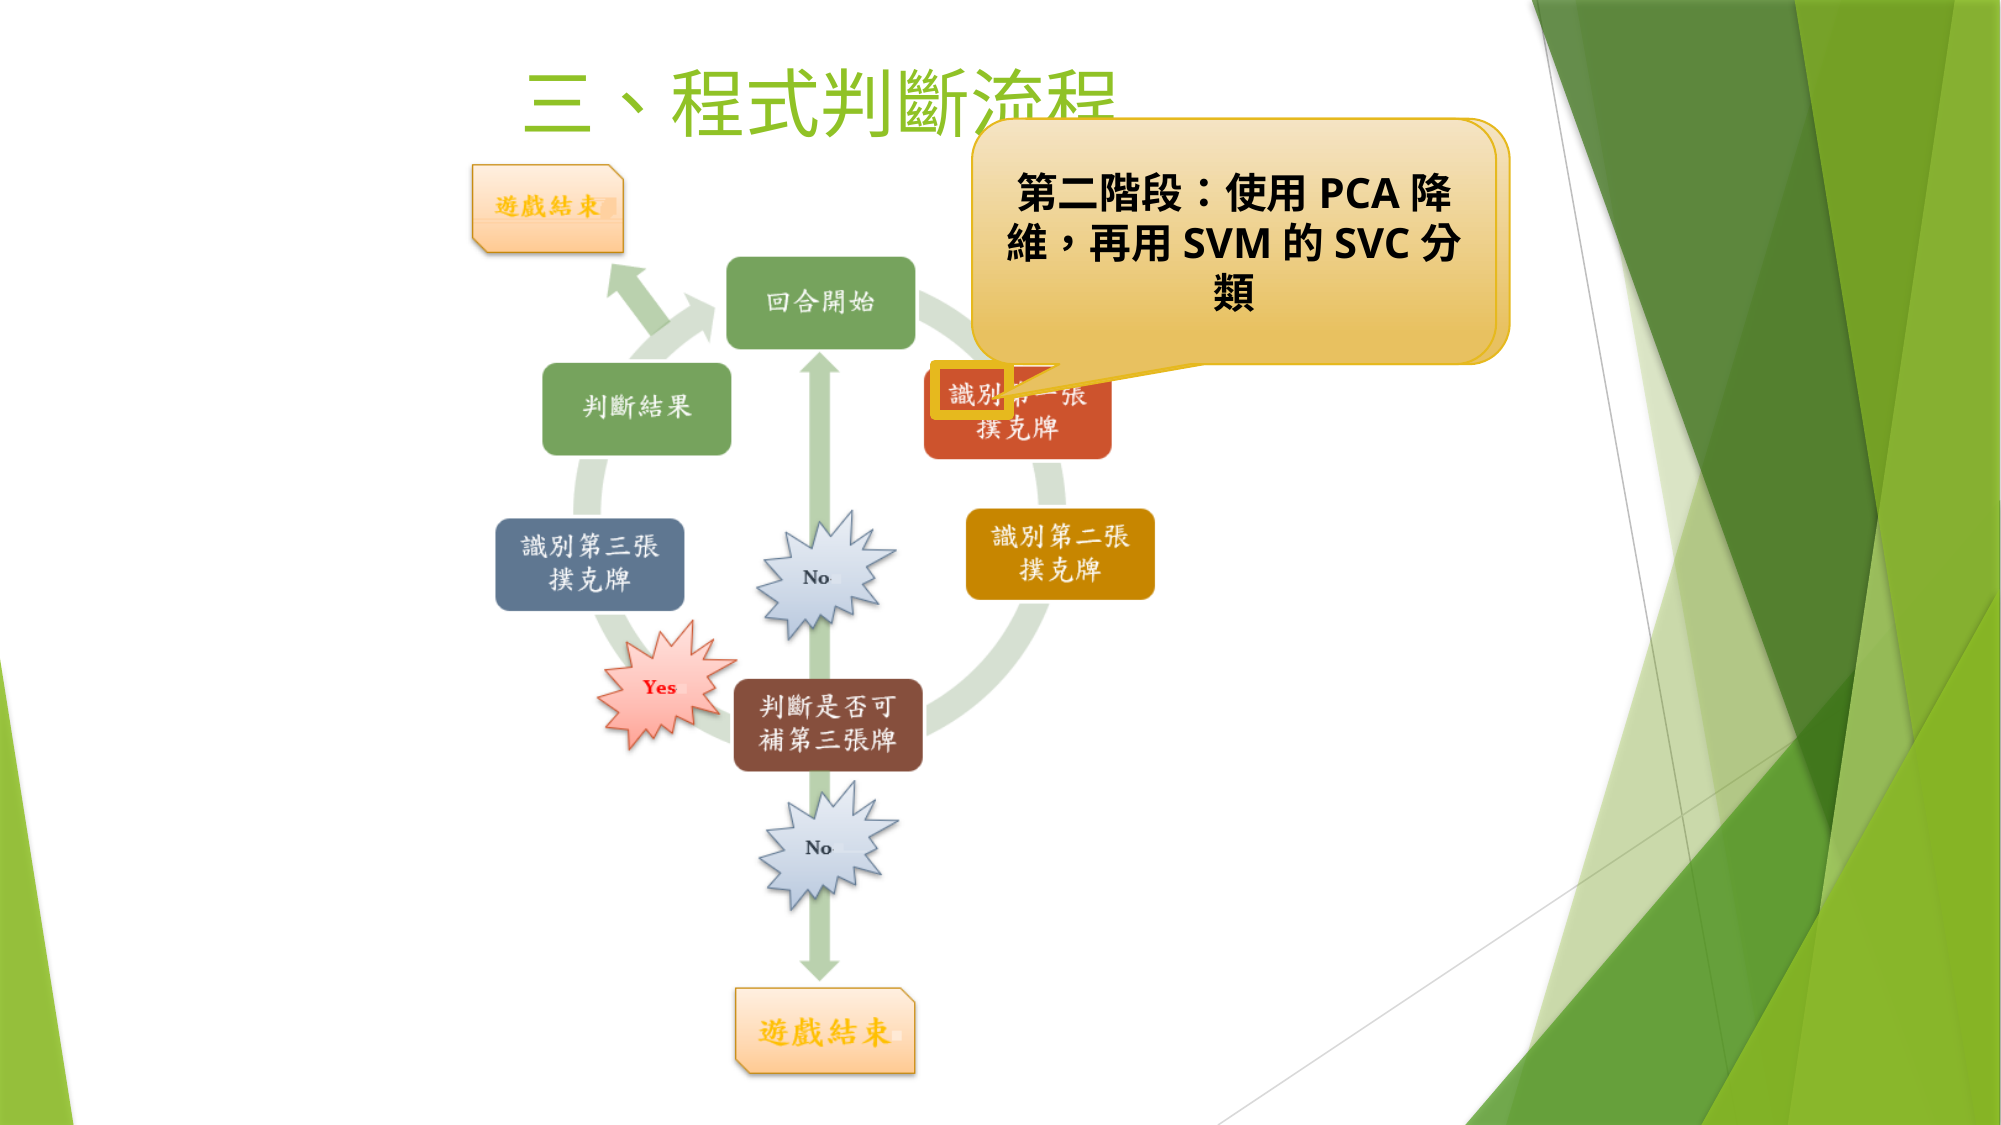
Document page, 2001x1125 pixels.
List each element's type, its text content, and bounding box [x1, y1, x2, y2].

title 三、程式判斷流程 [115, 48, 1526, 266]
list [439, 146, 1202, 1095]
text_box 第一階段：使用HOG訓練 [1459, 117, 1511, 366]
text_box 第二階段：使用PCA降維，再用SVM的SVC分類 [973, 117, 1498, 366]
